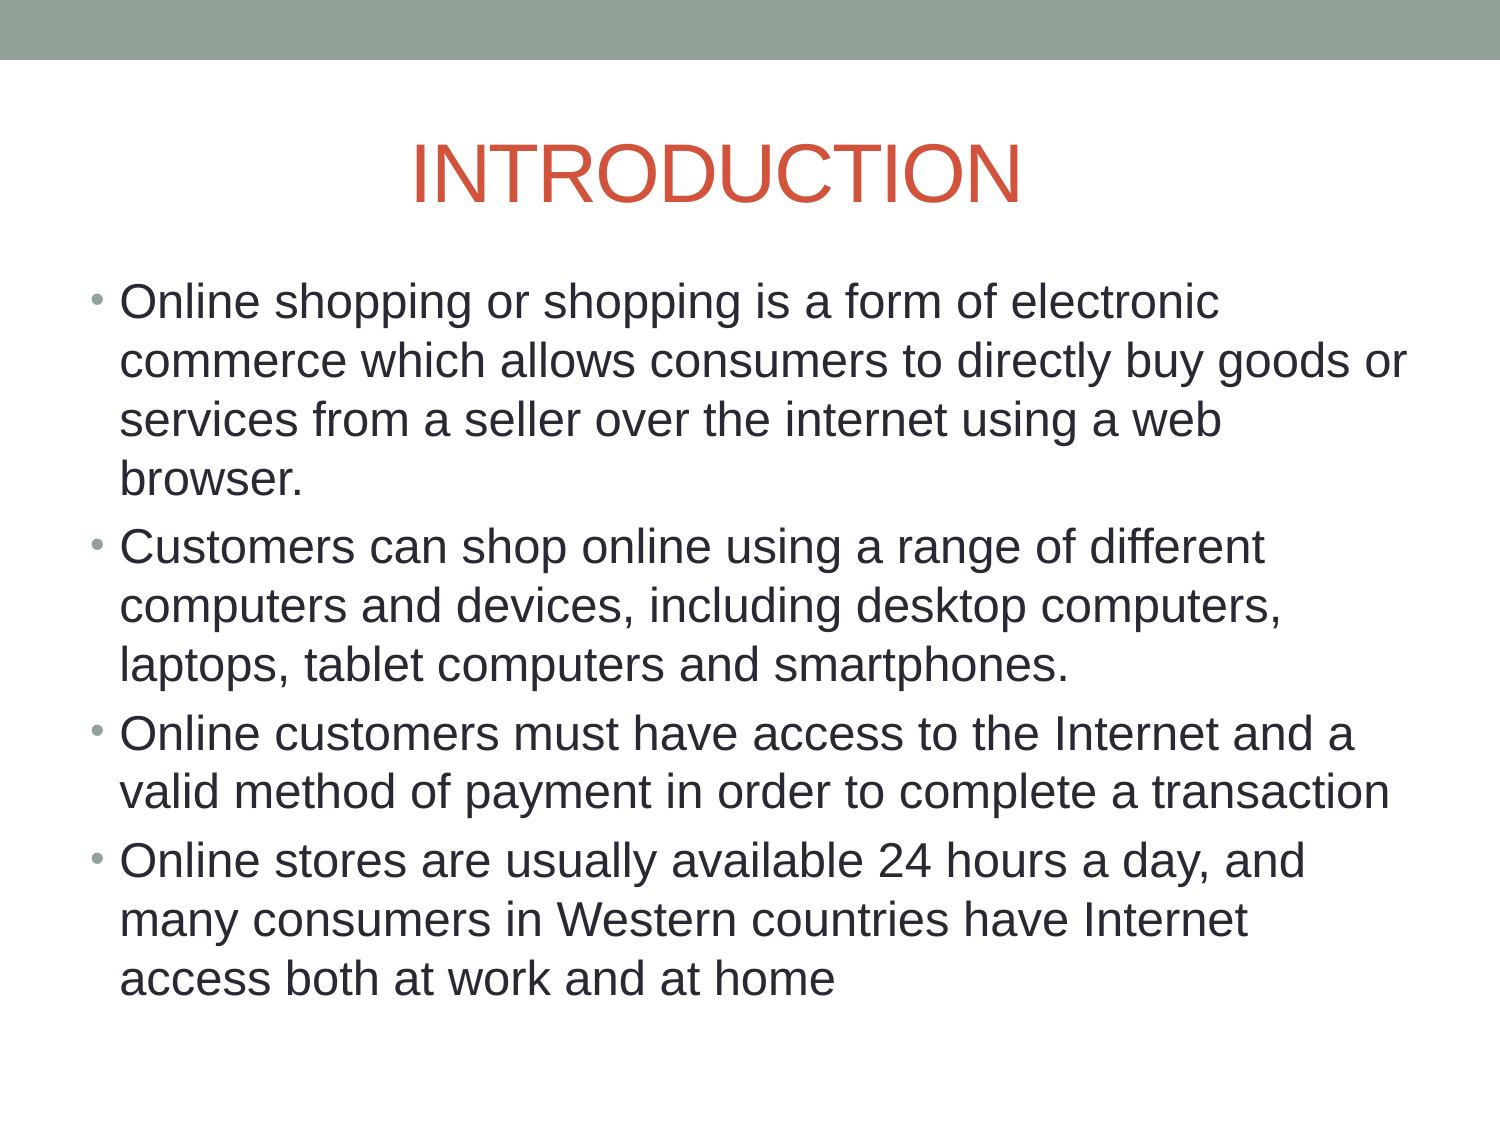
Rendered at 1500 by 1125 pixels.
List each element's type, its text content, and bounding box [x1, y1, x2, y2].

list Online shopping or shopping is a form of electronic commerce which allows consumers to directly buy goods or services from a seller over the internet using a web browser. Customers can shop online using a range of different computers and devices, including desktop computers, laptops, tablet computers and smartphones. Online customers must have access to the Internet and a valid method of payment in order to complete a transaction Online stores are usually available 24 hours a day, and many consumers in Western countries have Internet access both at work and at home [75, 262, 1425, 1063]
title INTRODUCTION [75, 87, 1425, 250]
